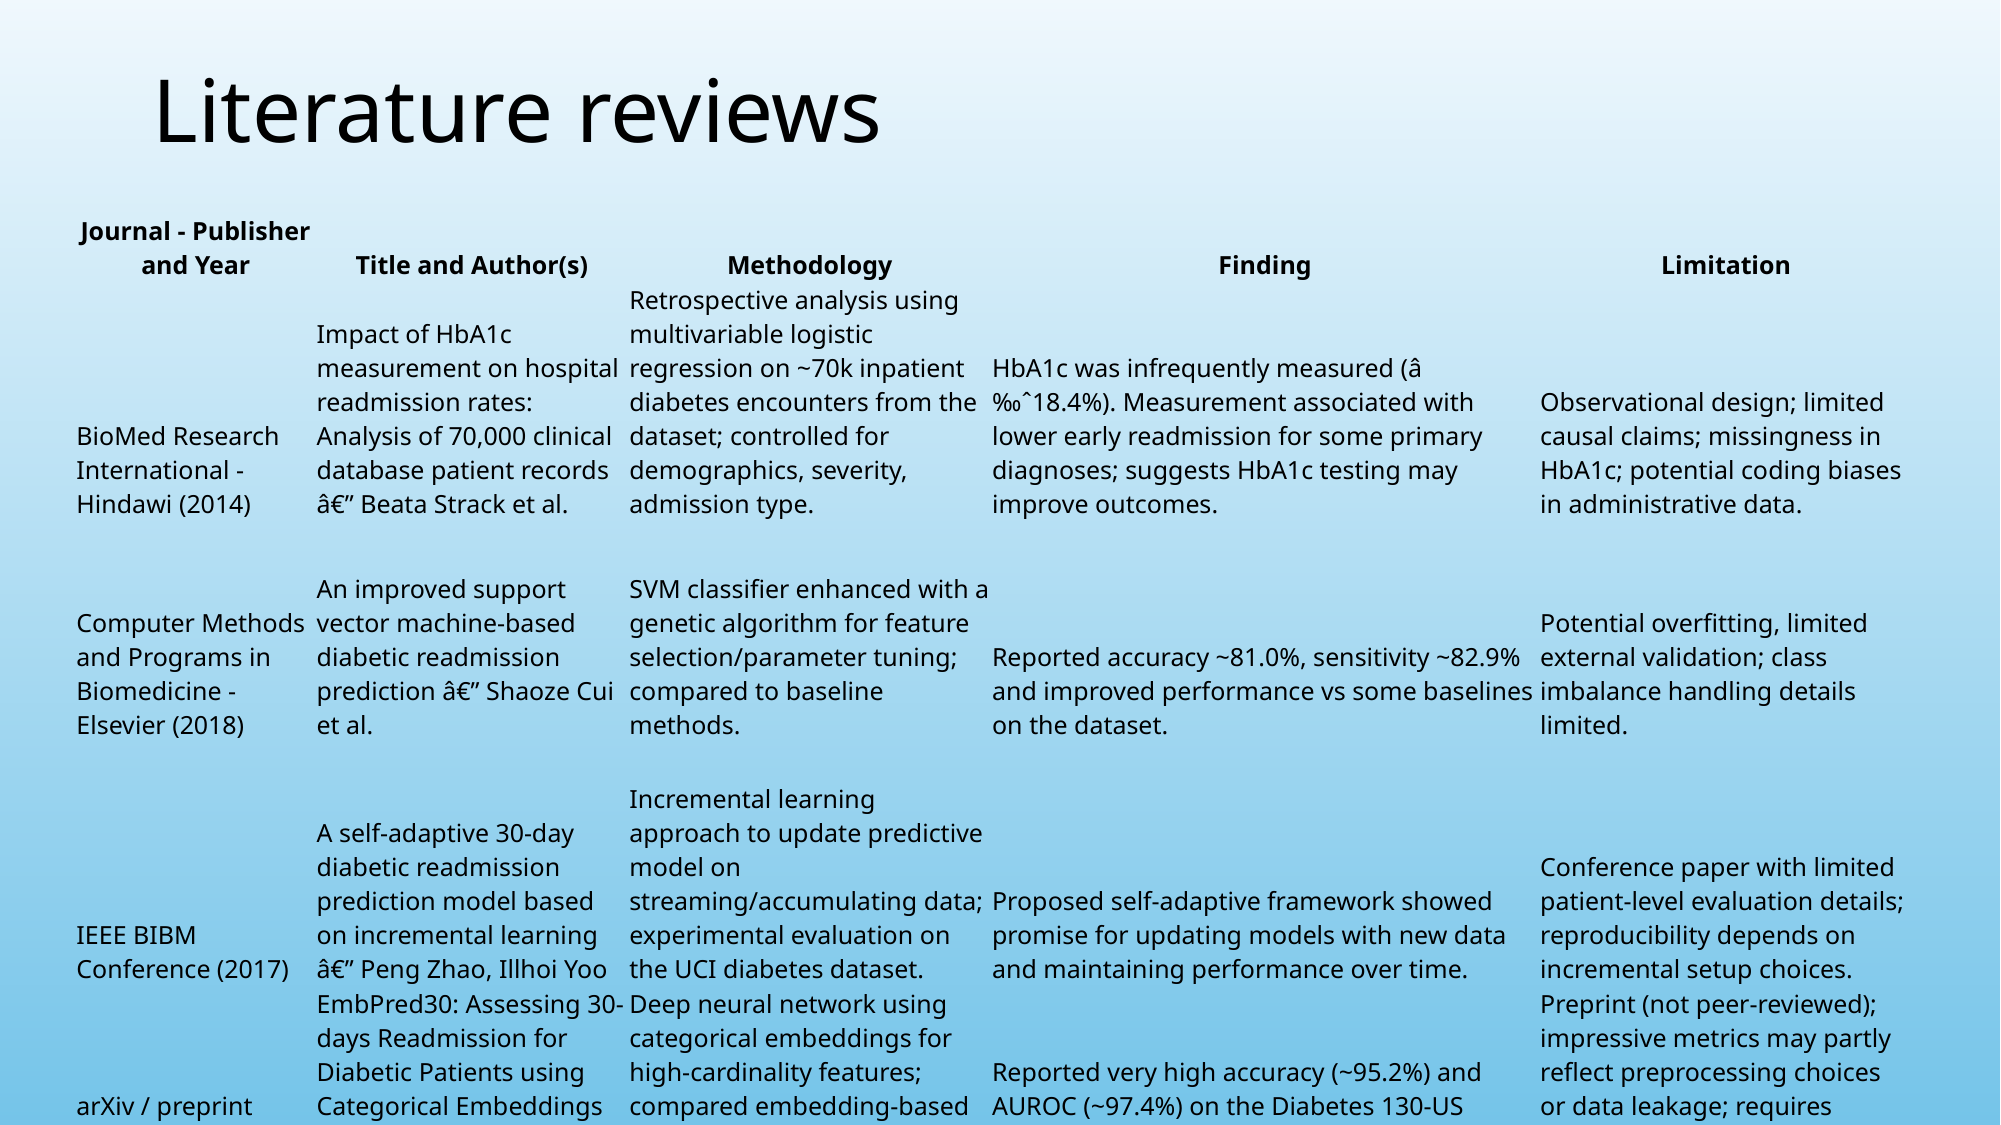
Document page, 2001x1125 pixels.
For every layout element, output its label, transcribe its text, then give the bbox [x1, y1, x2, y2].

table_header Methodology [629, 213, 991, 282]
table_cell BioMed Research International - Hindawi (2014) [76, 282, 316, 521]
table_header Journal - Publisher and Year [76, 213, 316, 282]
table_cell Reported very high accuracy (~95.2%) and AUROC (~97.4%) on the Diabetes 130-US hospitals dataset (claims in preprint). [991, 986, 1539, 1125]
table_cell arXiv / preprint (2020) [76, 986, 316, 1125]
table_cell IEEE BIBM Conference (2017) [76, 742, 316, 986]
table_cell Reported accuracy ~81.0%, sensitivity ~82.9% and improved performance vs some baselines on the dataset. [991, 521, 1539, 742]
table_cell Proposed self-adaptive framework showed promise for updating models with new data and maintaining performance over time. [991, 742, 1539, 986]
table_header Limitation [1539, 213, 1913, 282]
table_header Finding [991, 213, 1539, 282]
table_cell EmbPred30: Assessing 30-days Readmission for Diabetic Patients using Categorical Embeddings â€” Sarthak Sarthak et al. [316, 986, 629, 1125]
table_cell Observational design; limited causal claims; missingness in HbA1c; potential coding biases in administrative data. [1539, 282, 1913, 521]
table_cell Retrospective analysis using multivariable logistic regression on ~70k inpatient diabetes encounters from the dataset; controlled for demographics, severity, admission type. [629, 282, 991, 521]
table_cell A self-adaptive 30-day diabetic readmission prediction model based on incremental learning â€” Peng Zhao, Illhoi Yoo [316, 742, 629, 986]
table_cell Deep neural network using categorical embeddings for high-cardinality features; compared embedding-based DNN vs standard ML models. [629, 986, 991, 1125]
table_cell Computer Methods and Programs in Biomedicine - Elsevier (2018) [76, 521, 316, 742]
table_header Title and Author(s) [316, 213, 629, 282]
table_cell Incremental learning approach to update predictive model on streaming/accumulating data; experimental evaluation on the UCI diabetes dataset. [629, 742, 991, 986]
table_cell Impact of HbA1c measurement on hospital readmission rates: Analysis of 70,000 clinical database patient records â€” Beata Strack et al. [316, 282, 629, 521]
table_cell HbA1c was infrequently measured (â‰ˆ18.4%). Measurement associated with lower early readmission for some primary diagnoses; suggests HbA1c testing may improve outcomes. [991, 282, 1539, 521]
title Literature reviews [137, 59, 1863, 170]
table_cell Conference paper with limited patient-level evaluation details; reproducibility depends on incremental setup choices. [1539, 742, 1913, 986]
table_cell SVM classifier enhanced with a genetic algorithm for feature selection/parameter tuning; compared to baseline methods. [629, 521, 991, 742]
table_cell Potential overfitting, limited external validation; class imbalance handling details limited. [1539, 521, 1913, 742]
table_cell An improved support vector machine-based diabetic readmission prediction â€” Shaoze Cui et al. [316, 521, 629, 742]
table_cell Preprint (not peer-reviewed); impressive metrics may partly reflect preprocessing choices or data leakage; requires careful validation. [1539, 986, 1913, 1125]
